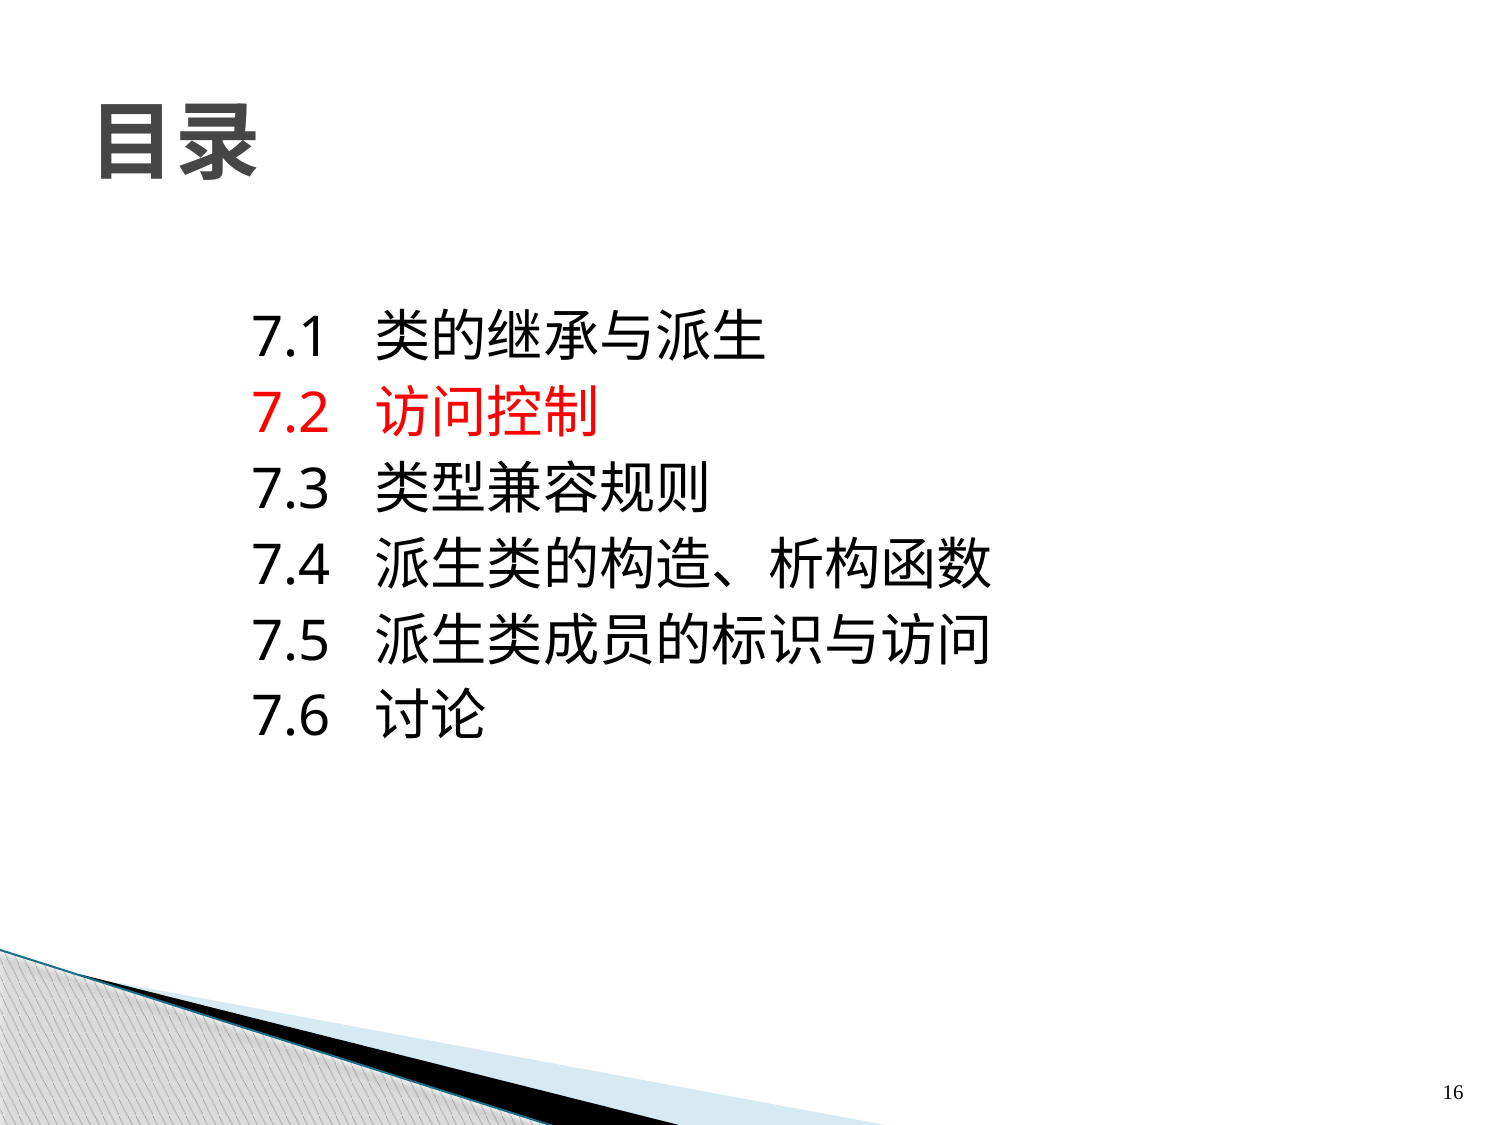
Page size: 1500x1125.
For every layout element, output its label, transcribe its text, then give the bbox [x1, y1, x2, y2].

title 目录 [75, 45, 1425, 233]
list 7.1 类的继承与派生 7.2 访问控制 7.3 类型兼容规则 7.4 派生类的构造、析构函数 7.5 派生类成员的标识与访问 7.6 讨论 [146, 292, 1430, 968]
slide_number 16 [1418, 1051, 1479, 1112]
